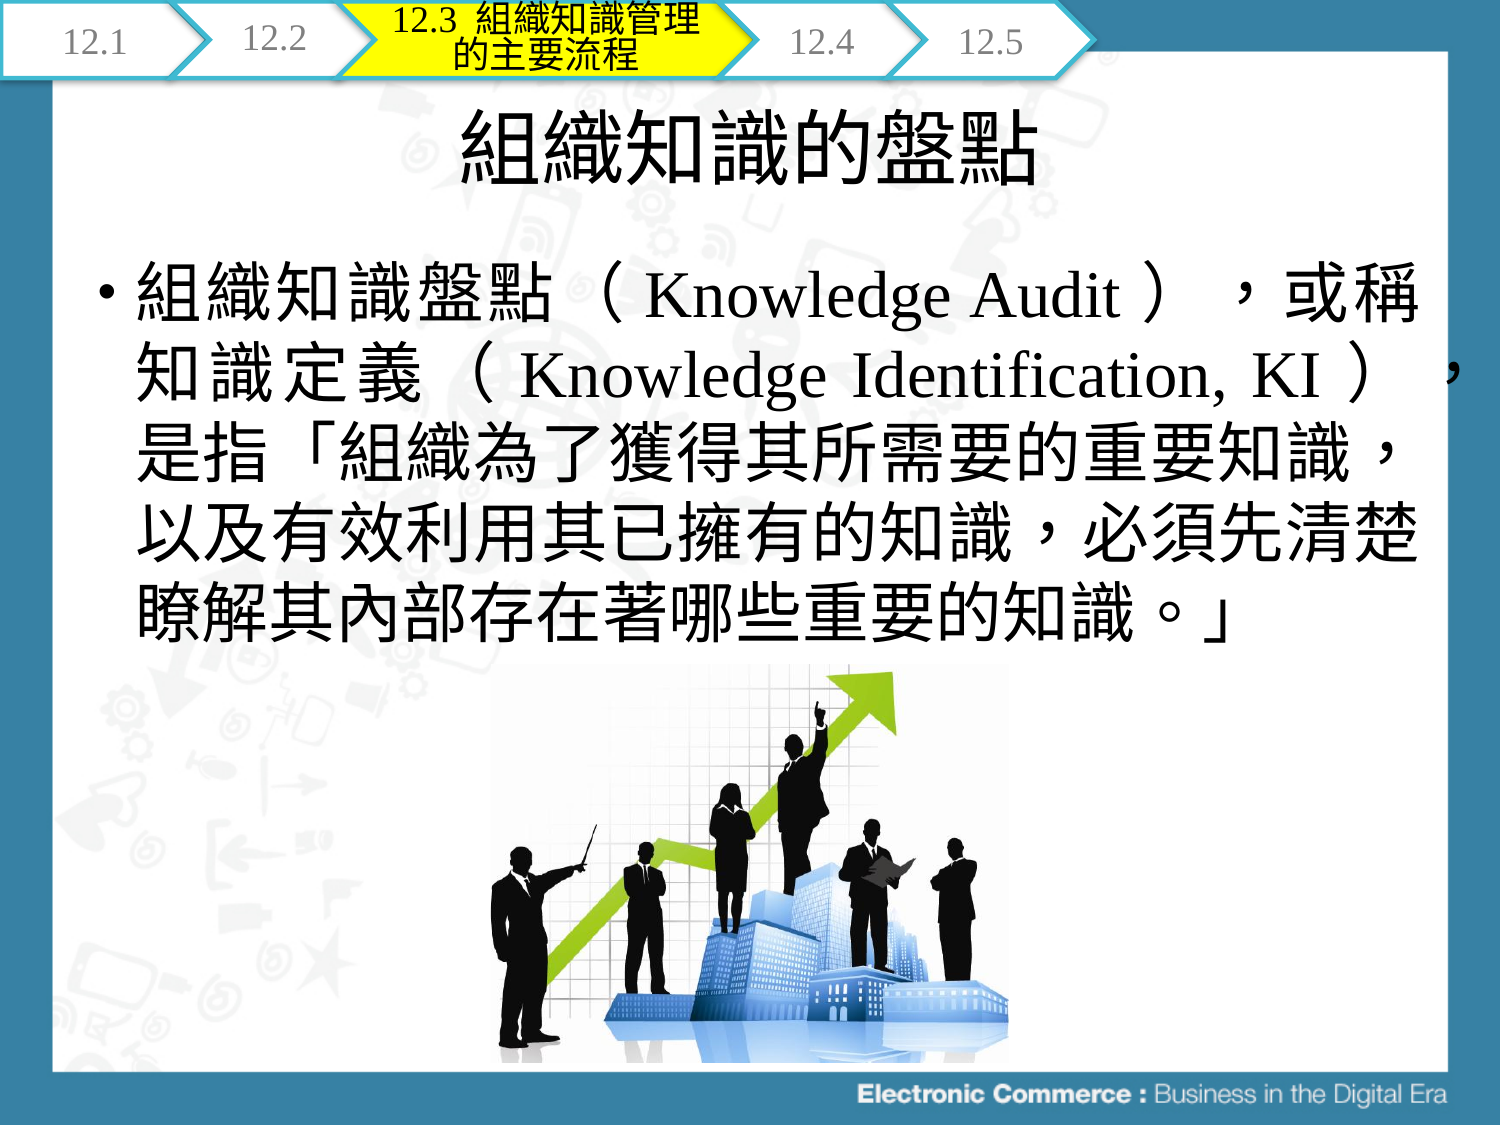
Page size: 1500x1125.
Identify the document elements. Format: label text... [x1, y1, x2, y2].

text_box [508, 0, 587, 587]
title 組織知識的盤點 [75, 88, 503, 243]
title 組織知識的盤點 [590, 58, 1425, 243]
picture [490, 664, 1010, 1064]
list 組織知識盤點（Knowledge Audit），或稱知識定義（Knowledge Identification, KI），是指「組織為了獲得其所需要的重要知識，以及有效利用其已擁有的知識，必須先清楚瞭解其內部存在著哪些重要的知識。」 [75, 243, 1436, 1071]
picture [0, 0, 1500, 1125]
